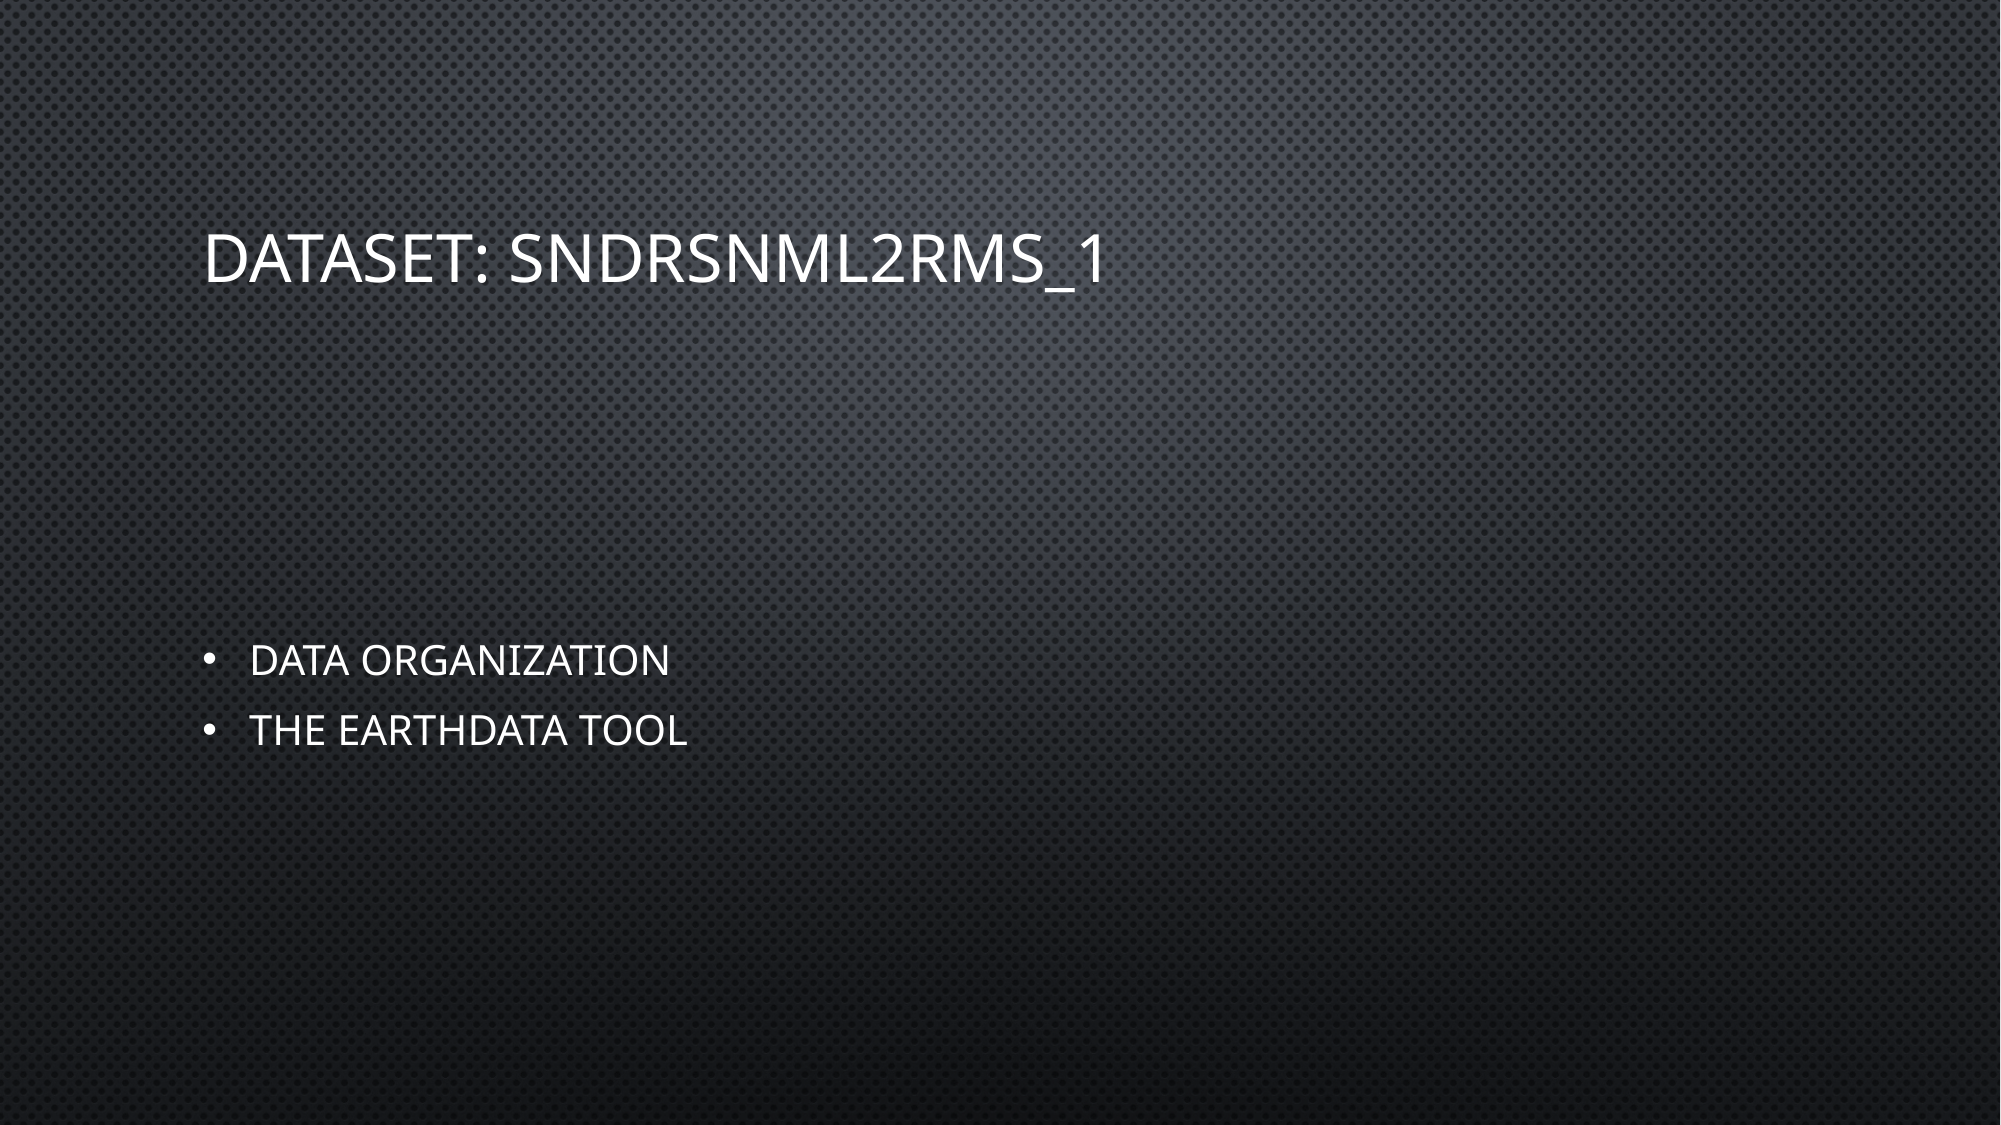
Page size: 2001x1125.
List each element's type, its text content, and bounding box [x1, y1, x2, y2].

title Dataset: SNDRSNML2RMS_1 [187, 99, 1813, 413]
list Data Organization The EarthData tool [187, 437, 1813, 950]
